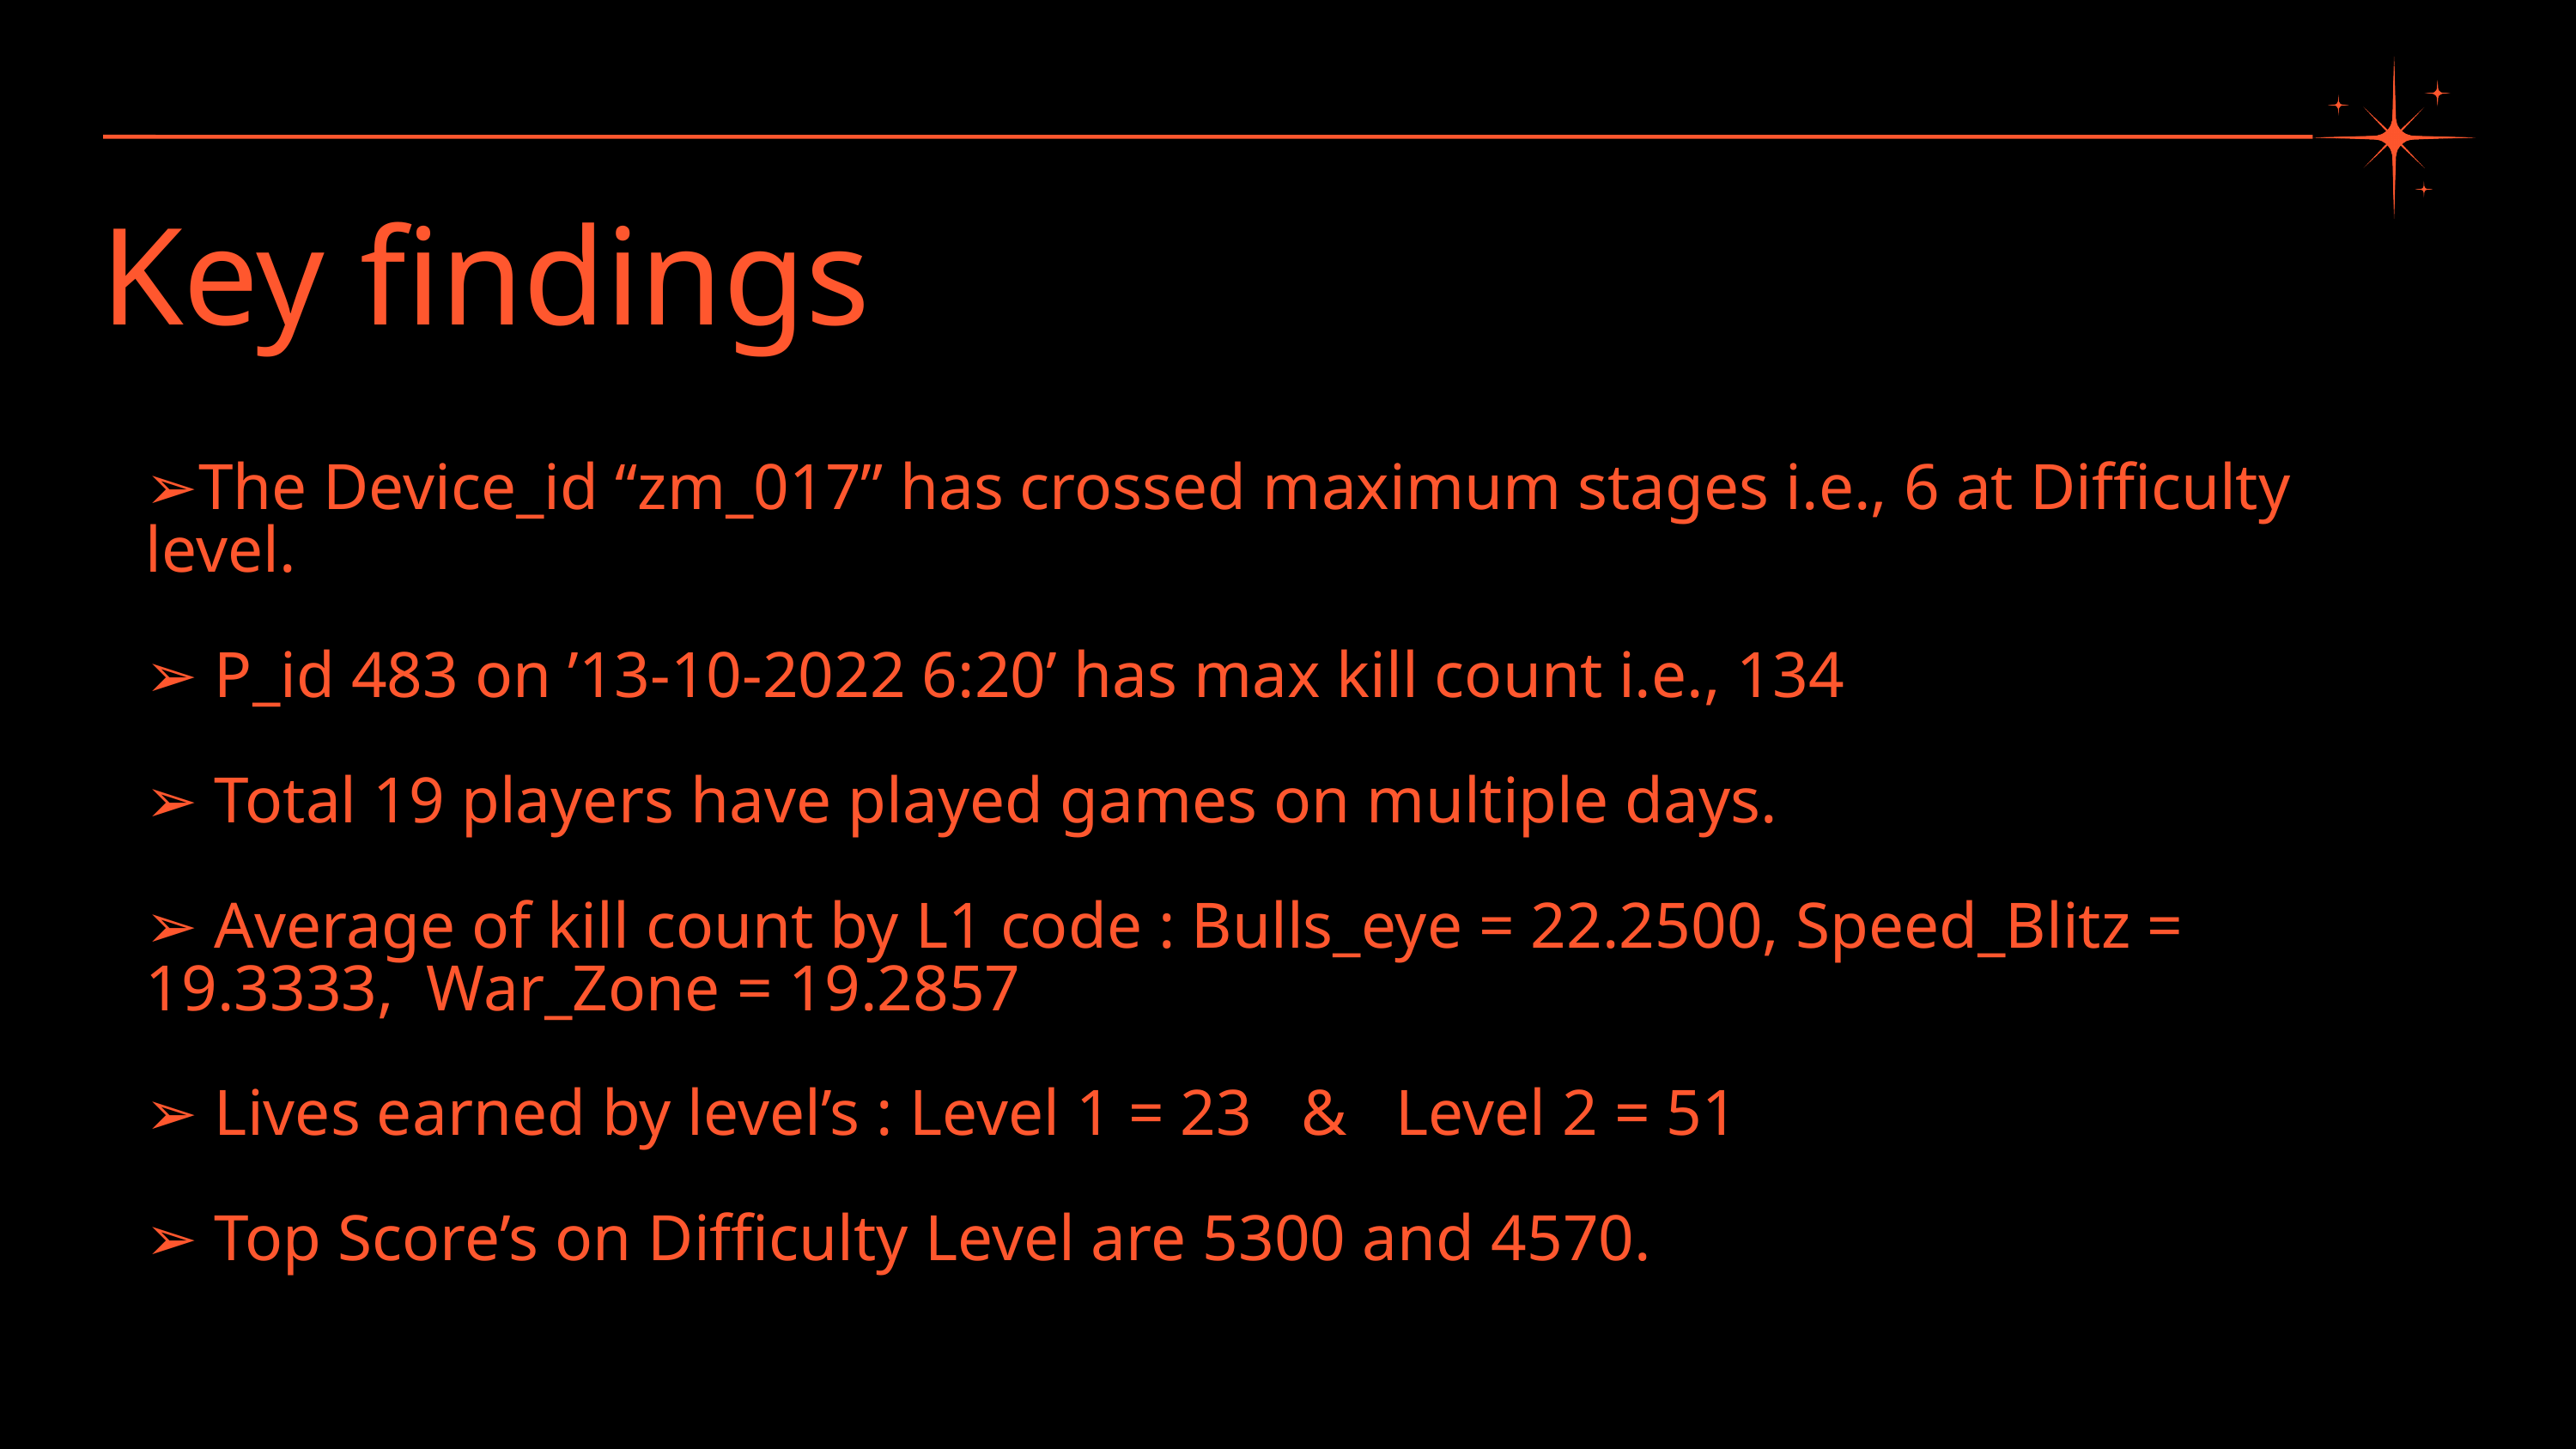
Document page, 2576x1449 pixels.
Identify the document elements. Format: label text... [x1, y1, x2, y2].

text_box [2312, 55, 2476, 220]
text_box ➢The Device_id “zm_017” has crossed maximum stages i.e., 6 at Difficulty level. ➢ P_id 483 on ’13-10-2022 6:20’ has max kill count i.e., 134 ➢ Total 19 players have played games on multiple days. ➢ Average of kill count by L1 code : Bulls_eye = 22.2500, Speed_Blitz = 19.3333, War_Zone = 19.2857 ➢ Lives earned by level’s : Level 1 = 23 & Level 2 = 51 ➢ Top Score’s on Difficulty Level are 5300 and 4570. [145, 459, 2432, 1274]
text_box Key findings [100, 217, 2313, 353]
